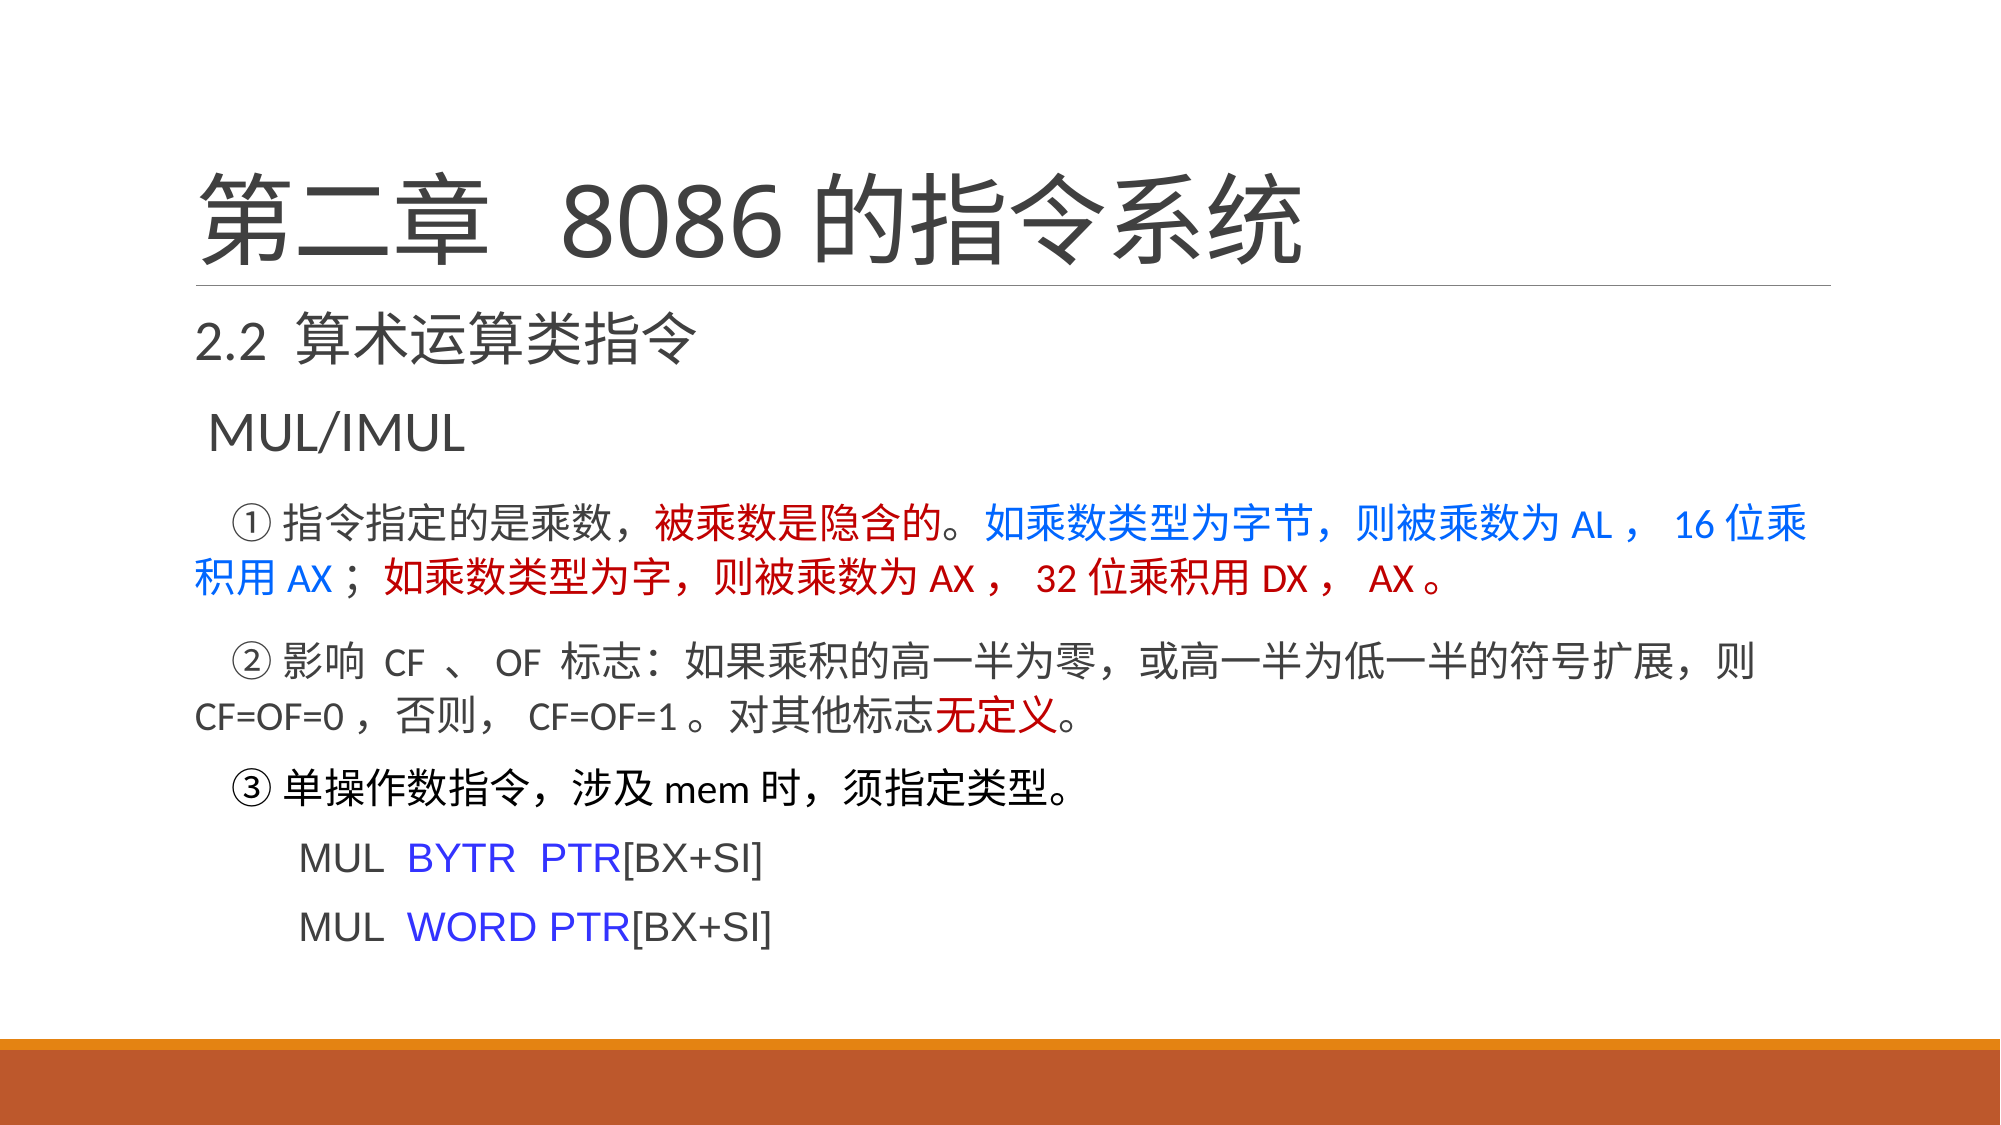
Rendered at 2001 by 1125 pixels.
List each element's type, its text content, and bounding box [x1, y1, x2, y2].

title 第二章 8086的指令系统 [180, 47, 1830, 285]
list 2.2 算术运算类指令 MUL/IMUL ①指令指定的是乘数，被乘数是隐含的。如乘数类型为字节，则被乘数为AL，16位乘积用AX；如乘数类型为字，则被乘数为AX，32位乘积用DX，AX。 ②影响 CF 、OF 标志：如果乘积的高一半为零，或高一半为低一半的符号扩展，则 CF=OF=0，否则，CF=OF=1。对其他标志无定义。 ③单操作数指令，涉及mem时，须指定类型。 MUL BYTR PTR[BX+SI] MUL WORD PTR[BX+SI] [180, 302, 1830, 963]
